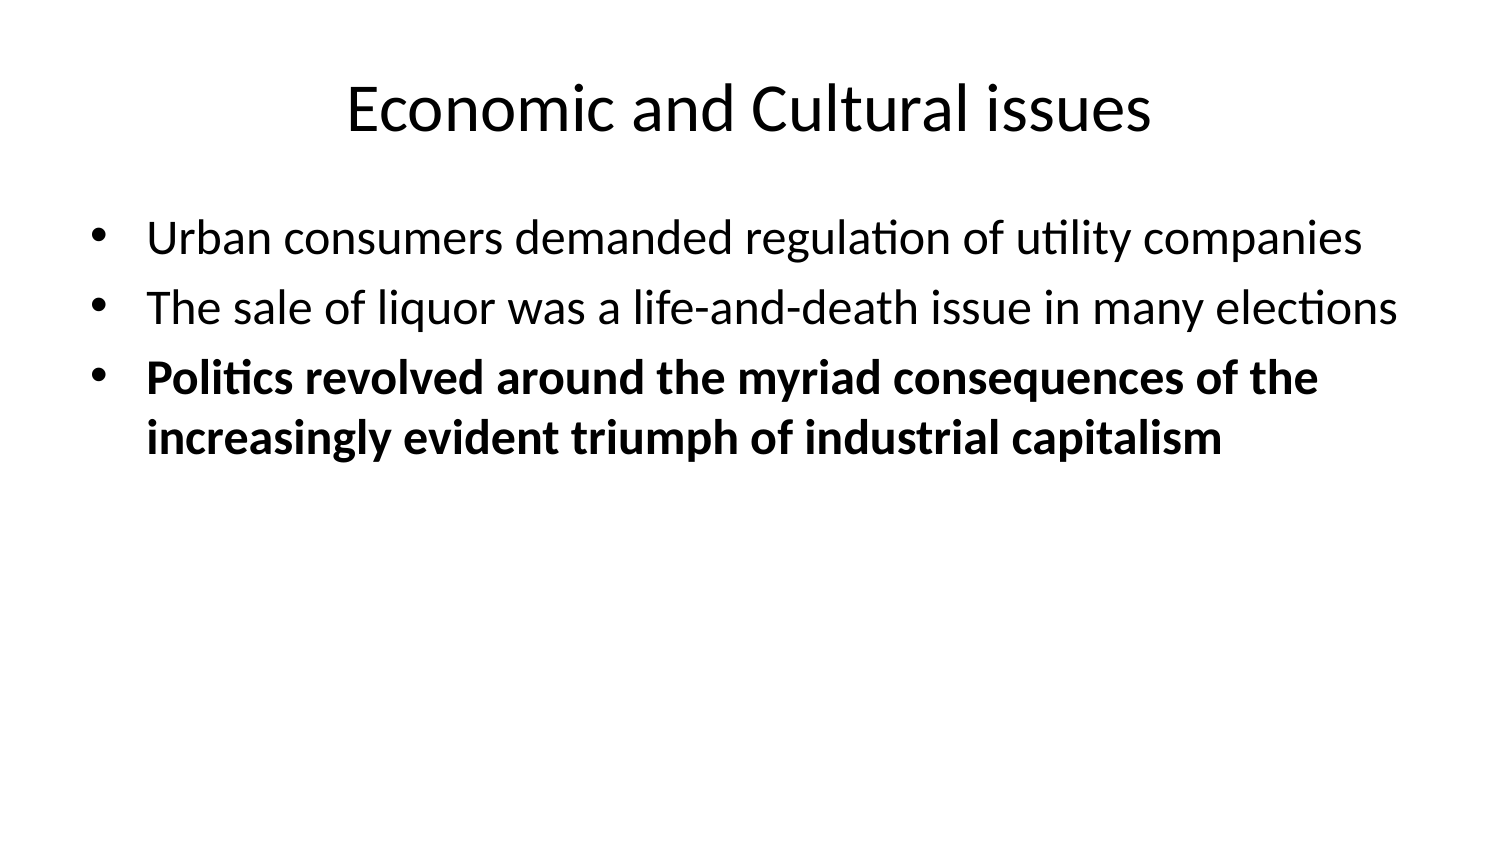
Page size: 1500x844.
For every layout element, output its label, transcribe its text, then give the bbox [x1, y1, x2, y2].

list Urban consumers demanded regulation of utility companies The sale of liquor was a life-and-death issue in many elections Politics revolved around the myriad consequences of the increasingly evident triumph of industrial capitalism [75, 196, 1425, 754]
title Economic and Cultural issues [75, 33, 1425, 175]
